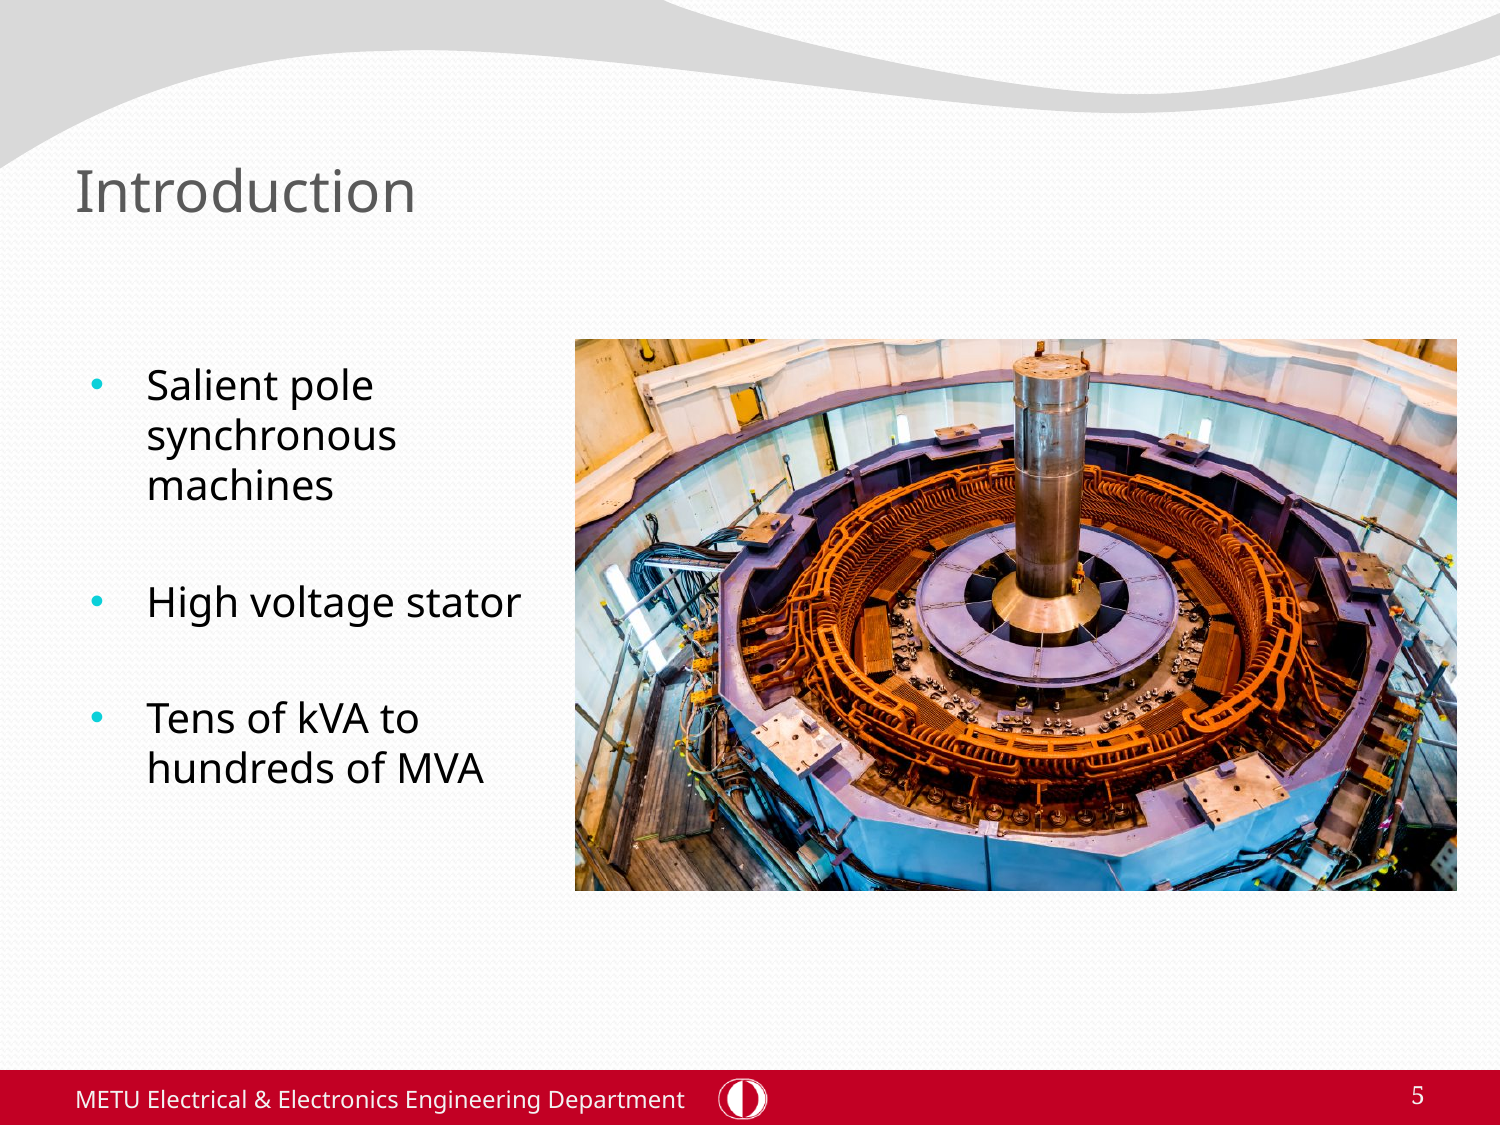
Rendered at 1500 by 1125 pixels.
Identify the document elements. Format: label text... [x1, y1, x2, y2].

table_header Old Generator [568, 340, 576, 902]
picture [713, 1078, 781, 1122]
title Introduction [75, 55, 1425, 224]
list Salient pole synchronous machines High voltage stator Tens of kVA to hundreds of MVA [75, 234, 576, 1053]
slide_number METU Electrical & Electronics Engineering Department [75, 1070, 732, 1114]
picture [575, 339, 1457, 891]
slide_number 5 [1330, 1070, 1425, 1114]
